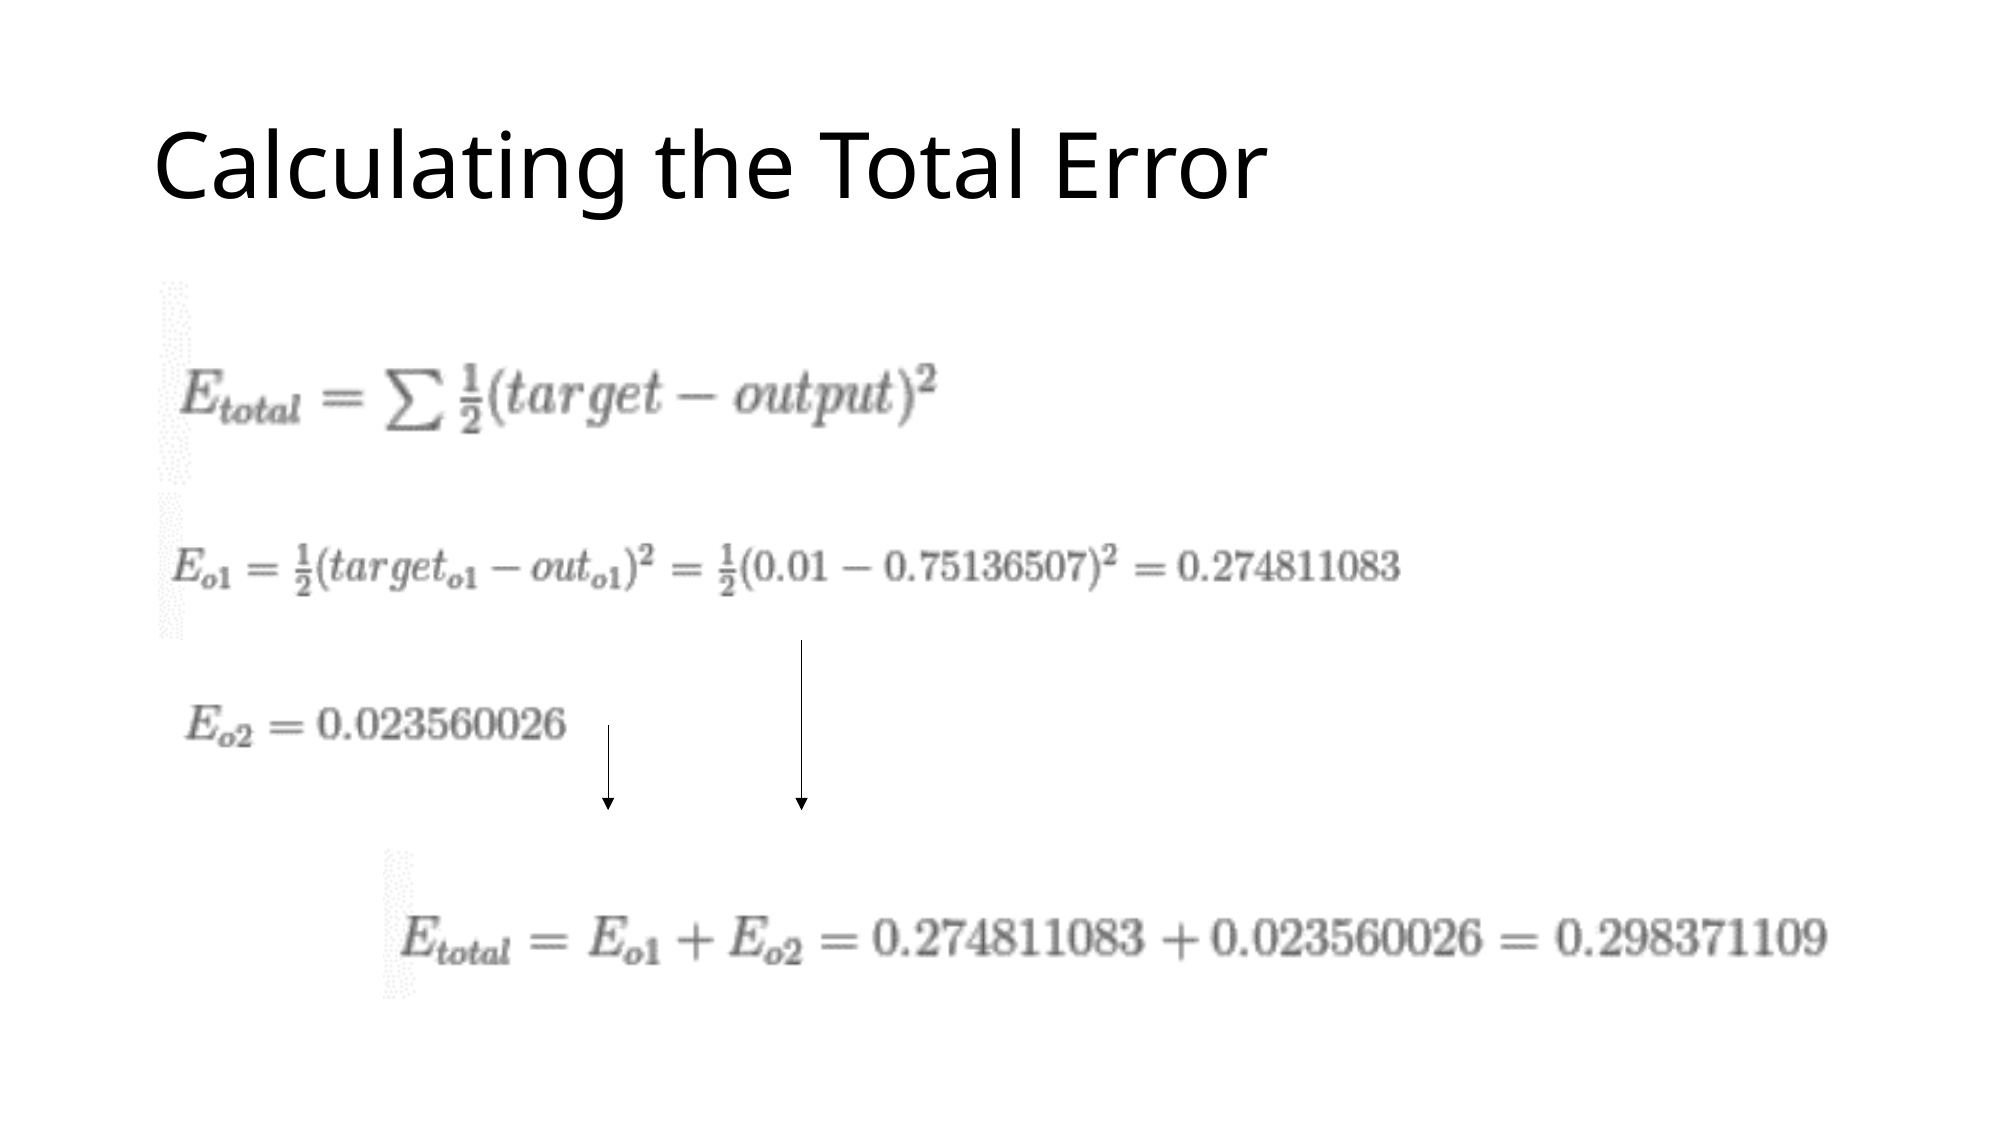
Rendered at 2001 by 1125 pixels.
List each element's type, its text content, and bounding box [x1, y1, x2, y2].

title Calculating the Total Error [137, 59, 1863, 278]
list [158, 277, 1001, 485]
picture [383, 847, 1966, 999]
picture [158, 489, 1445, 811]
